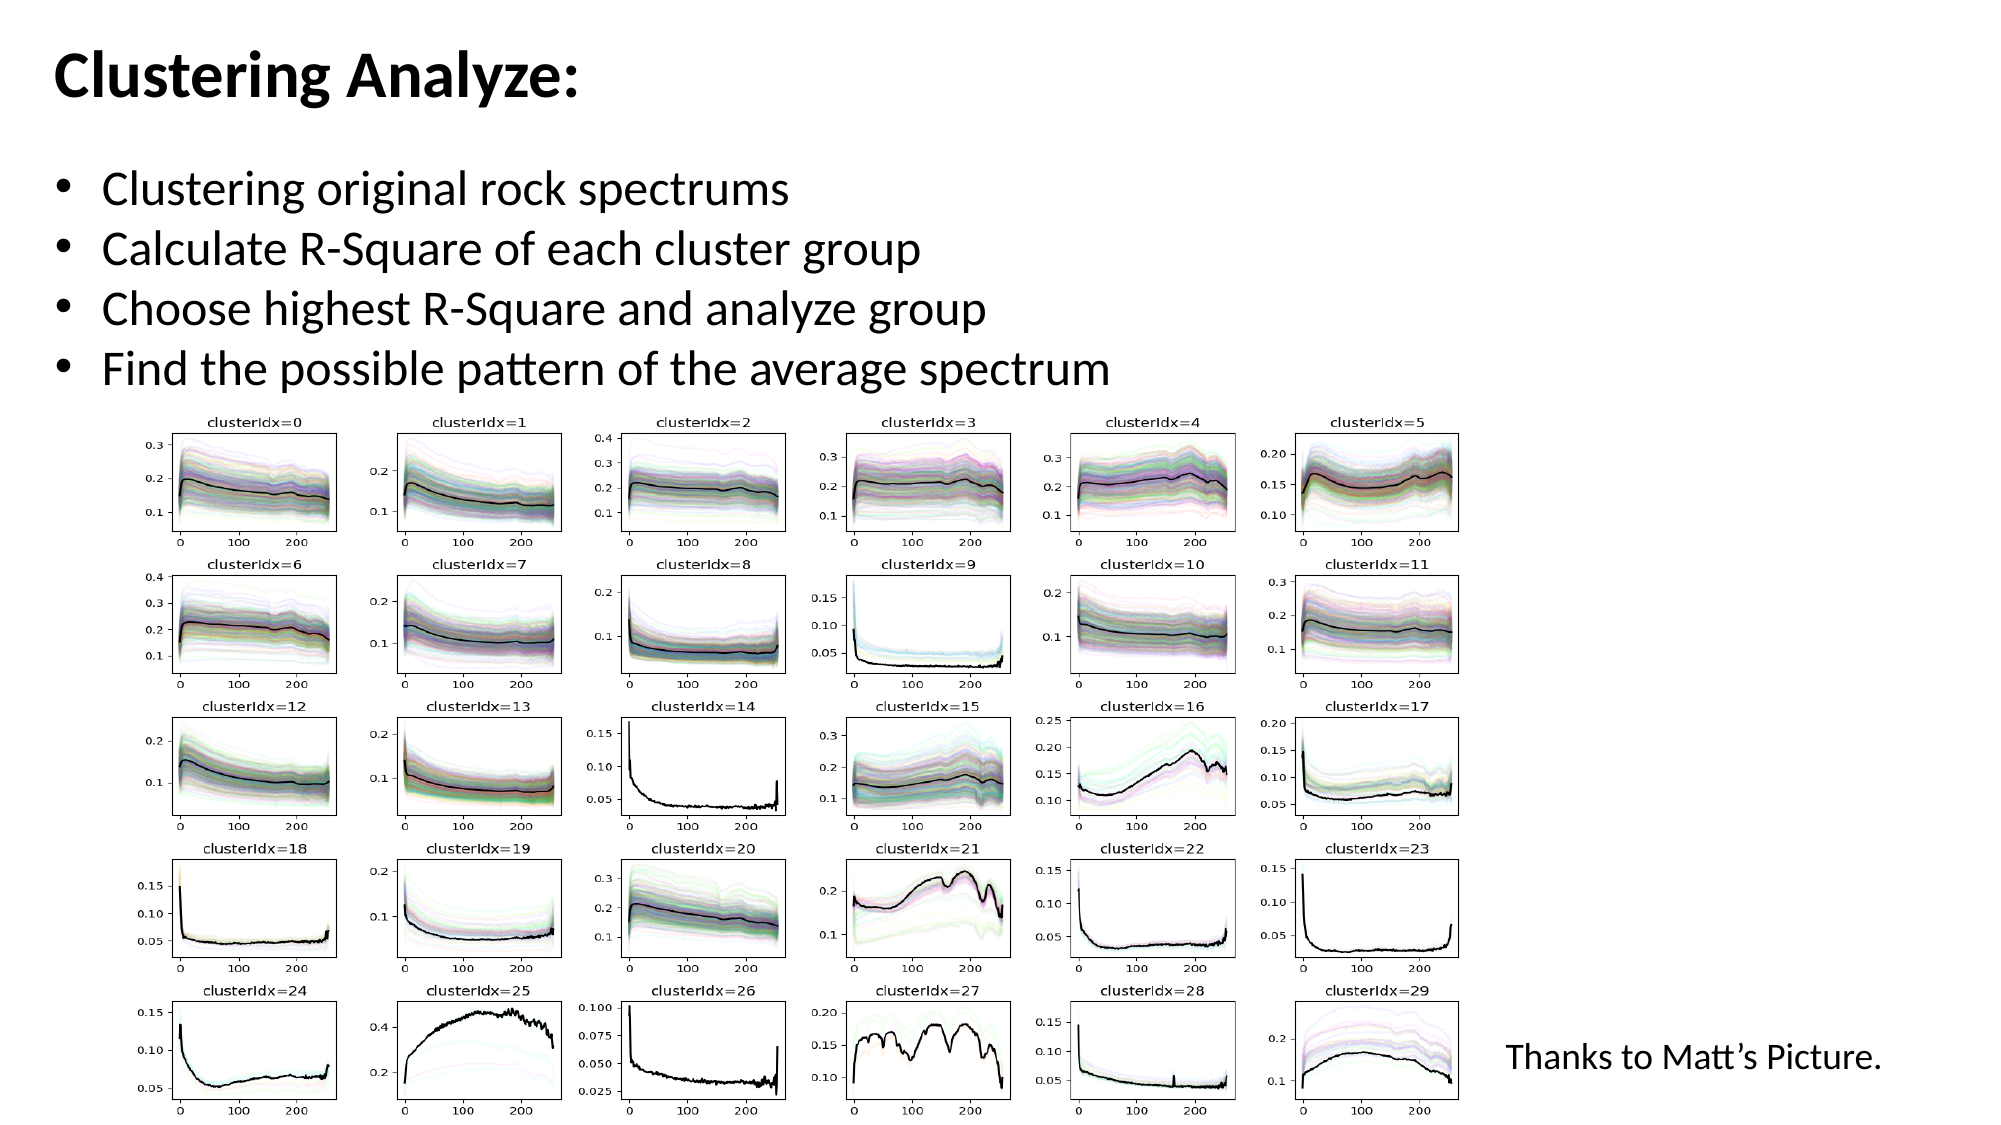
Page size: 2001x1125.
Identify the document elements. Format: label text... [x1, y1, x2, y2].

picture [122, 406, 1475, 1125]
text_box Thanks to Matt’s Picture. [1490, 1024, 1916, 1085]
text_box Clustering Analyze: Clustering original rock spectrums Calculate R-Square of each cluster group Choose highest R-Square and analyze group Find the possible pattern of the average spectrum [40, 23, 1475, 403]
